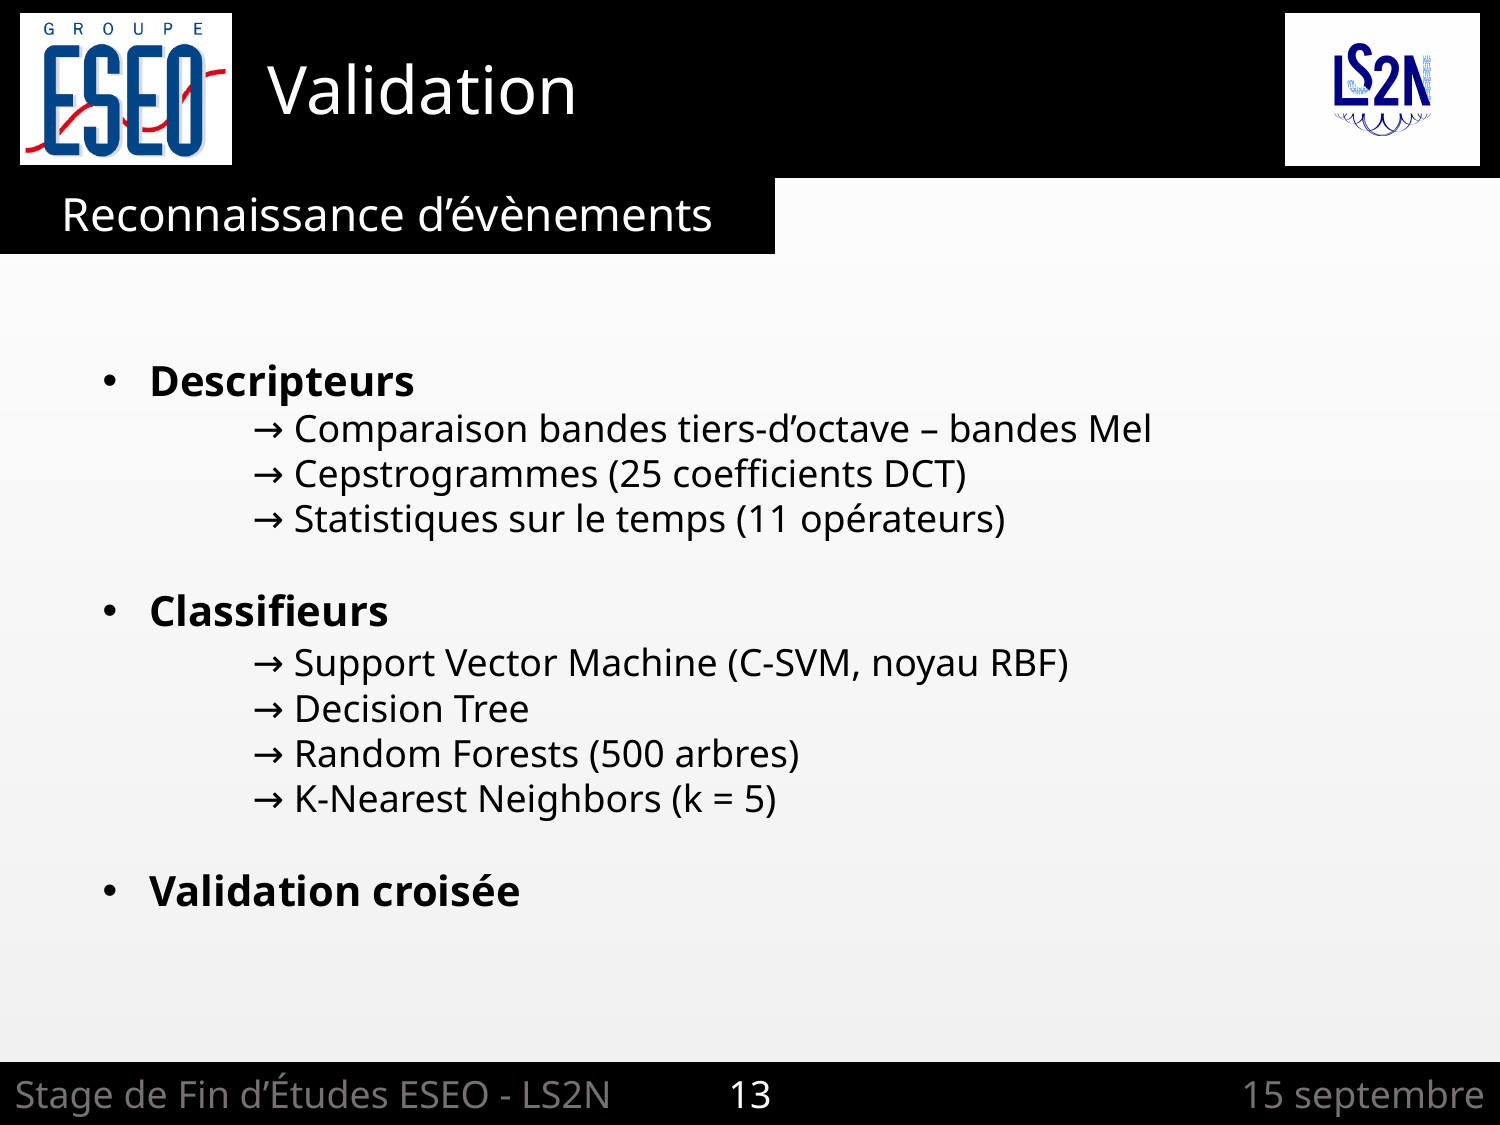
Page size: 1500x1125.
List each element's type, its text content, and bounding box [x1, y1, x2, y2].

text_box [0, 1062, 1500, 1125]
text_box Reconnaissance d’évènements [18, 178, 758, 249]
text_box 13 [624, 1063, 876, 1124]
text_box [0, 0, 1500, 178]
text_box [0, 178, 775, 254]
picture [1285, 13, 1480, 166]
text_box Stage de Fin d’Études ESEO - LS2N [0, 1063, 624, 1124]
text_box 15 septembre 2017 [1134, 1063, 1500, 1125]
text_box Descripteurs → Comparaison bandes tiers-d’octave – bandes Mel → Cepstrogrammes (25 coefficients DCT) → Statistiques sur le temps (11 opérateurs) Classifieurs → Support Vector Machine (C-SVM, noyau RBF) → Decision Tree → Random Forests (500 arbres) → K-Nearest Neighbors (k = 5) Validation croisée [87, 347, 1480, 923]
text_box Validation [252, 40, 984, 136]
picture [20, 13, 232, 165]
